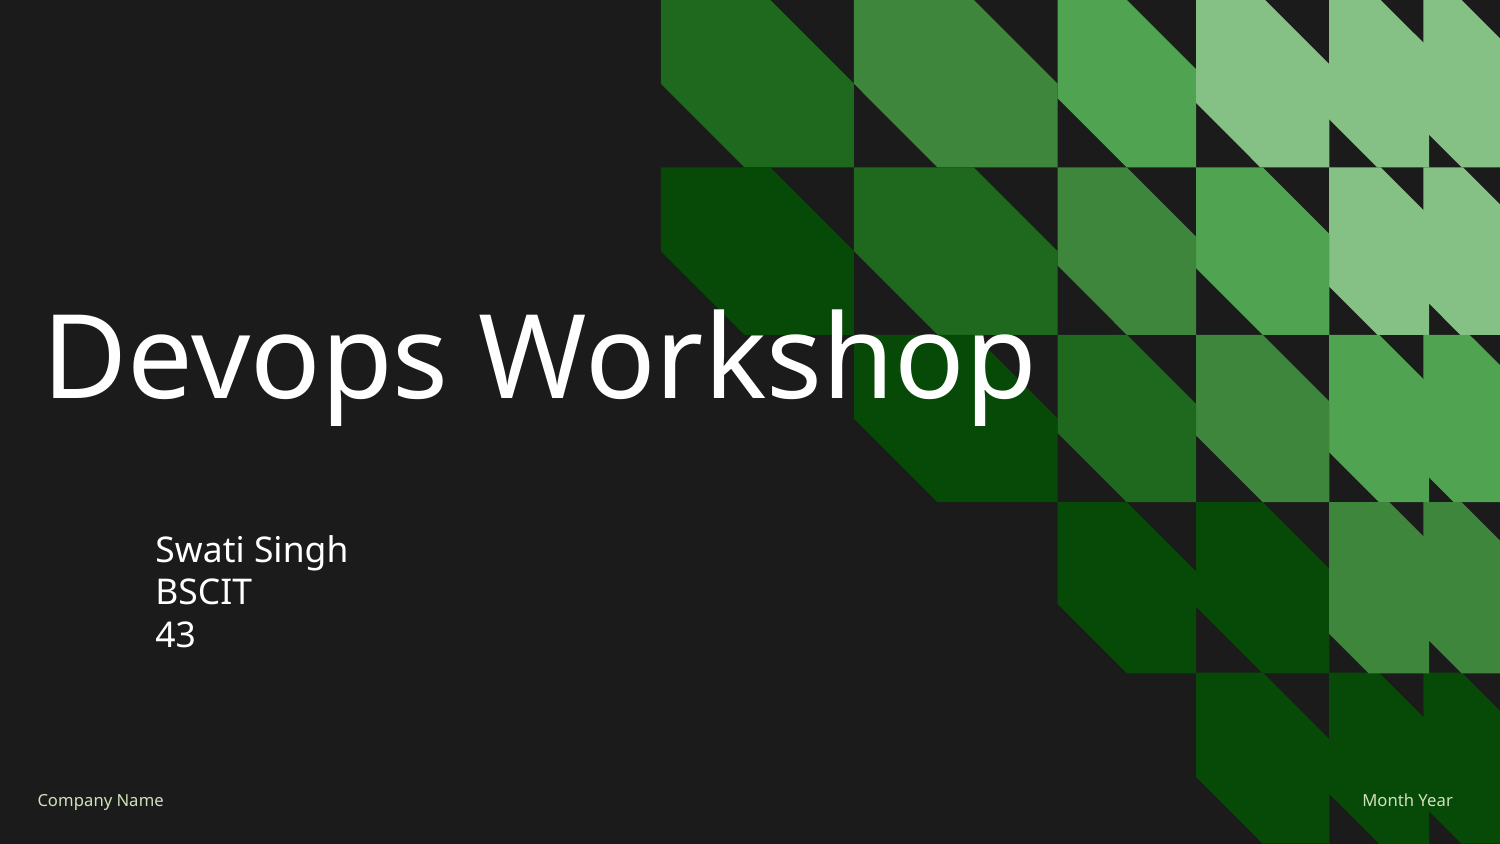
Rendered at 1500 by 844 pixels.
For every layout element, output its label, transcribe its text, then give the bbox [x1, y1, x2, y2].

title Devops Workshop [42, 295, 1080, 422]
text_box Company Name [37, 786, 529, 816]
text_box Month Year [1169, 786, 1454, 816]
text_box Swati Singh BSCIT 43 [140, 511, 659, 660]
